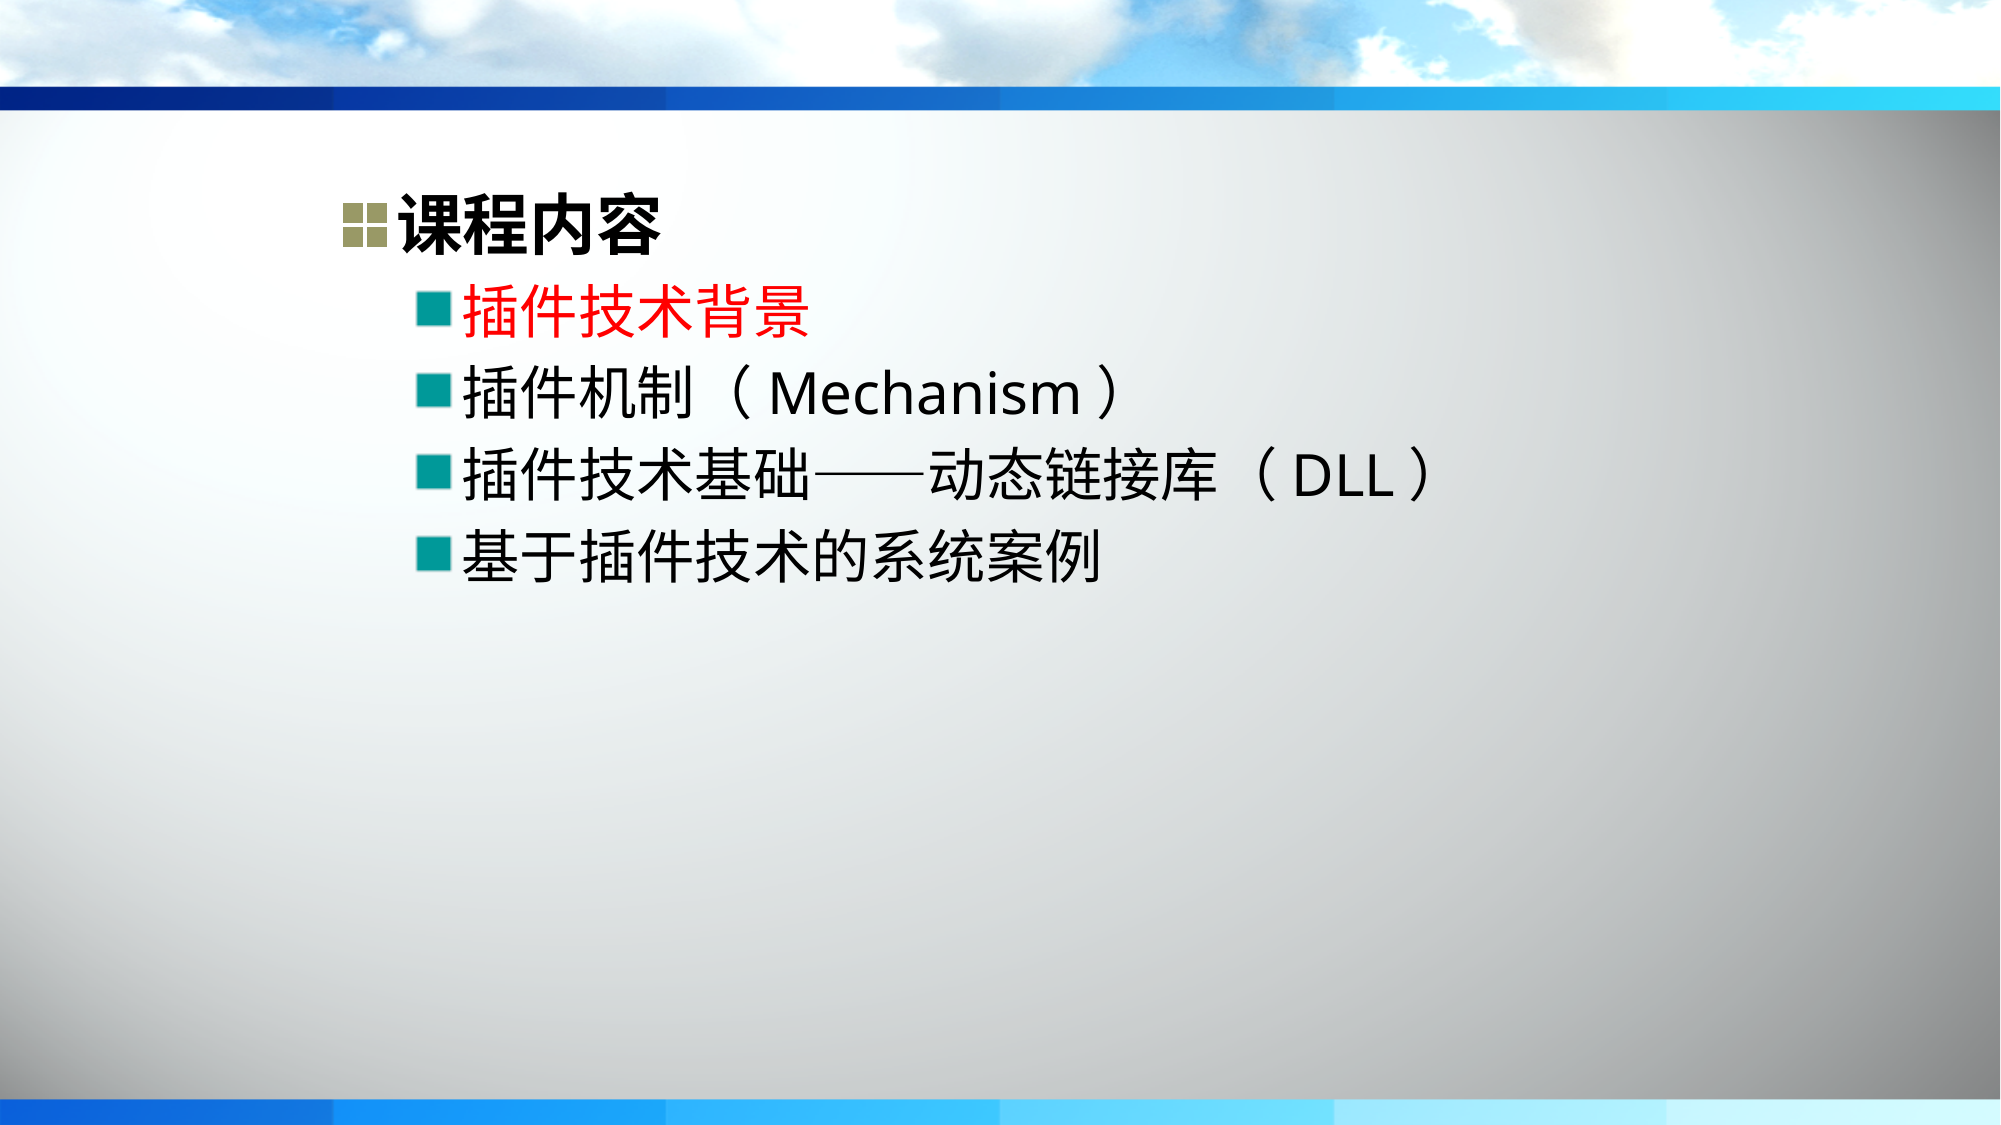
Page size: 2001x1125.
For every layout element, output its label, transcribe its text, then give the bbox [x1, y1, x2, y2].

list 课程内容 插件技术背景 插件机制（Mechanism） 插件技术基础——动态链接库（DLL） 基于插件技术的系统案例 [324, 175, 1668, 1055]
picture [0, 0, 2001, 1125]
